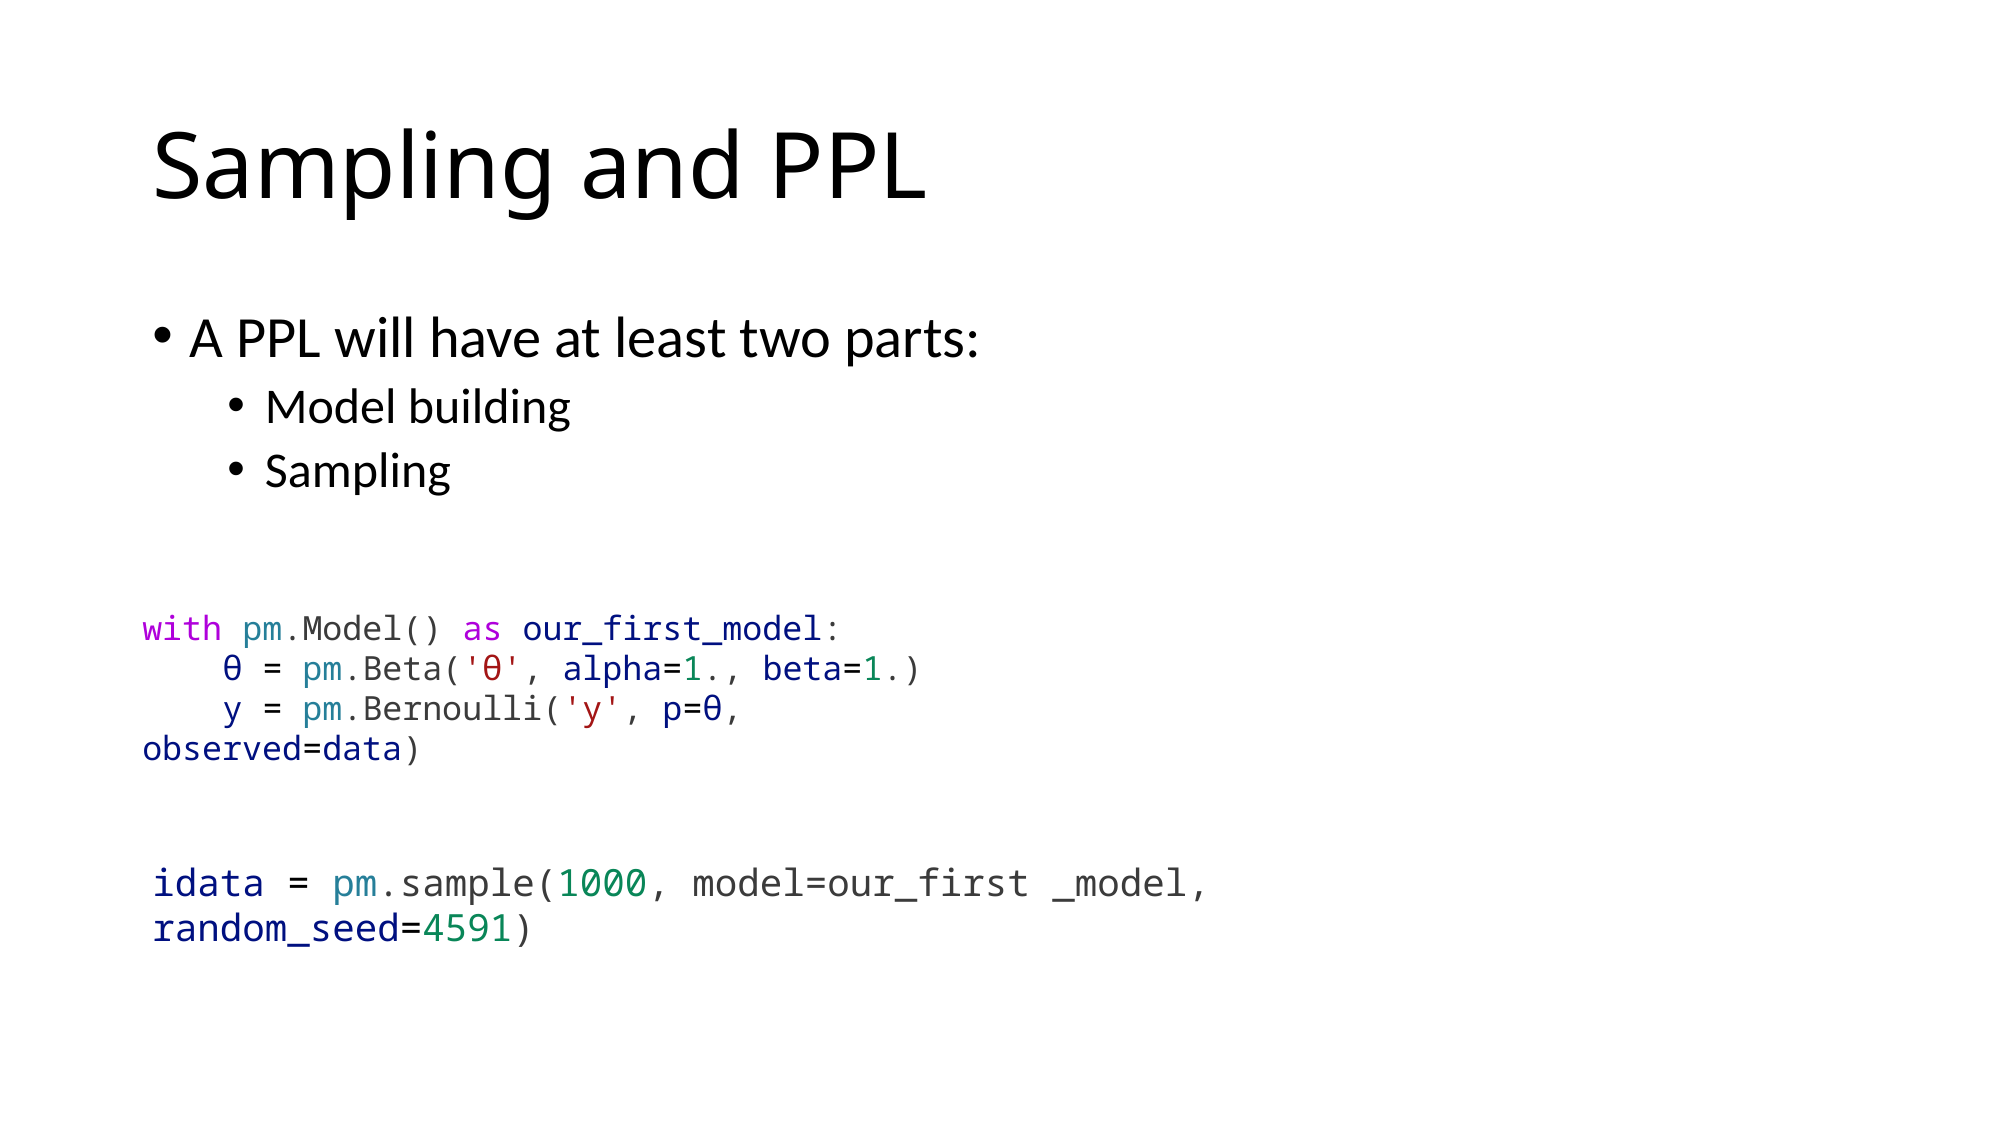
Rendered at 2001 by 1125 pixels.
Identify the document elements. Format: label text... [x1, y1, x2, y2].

list A PPL will have at least two parts: Model building Sampling [137, 299, 1863, 1014]
text_box with pm.Model() as our_first_model: θ = pm.Beta('θ', alpha=1., beta=1.) y = pm.Bernoulli('y', p=θ, observed=data) [127, 600, 1025, 775]
title Sampling and PPL [137, 59, 1863, 278]
text_box idata = pm.sample(1000, model=our_first _model, random_seed=4591) [137, 851, 1621, 957]
